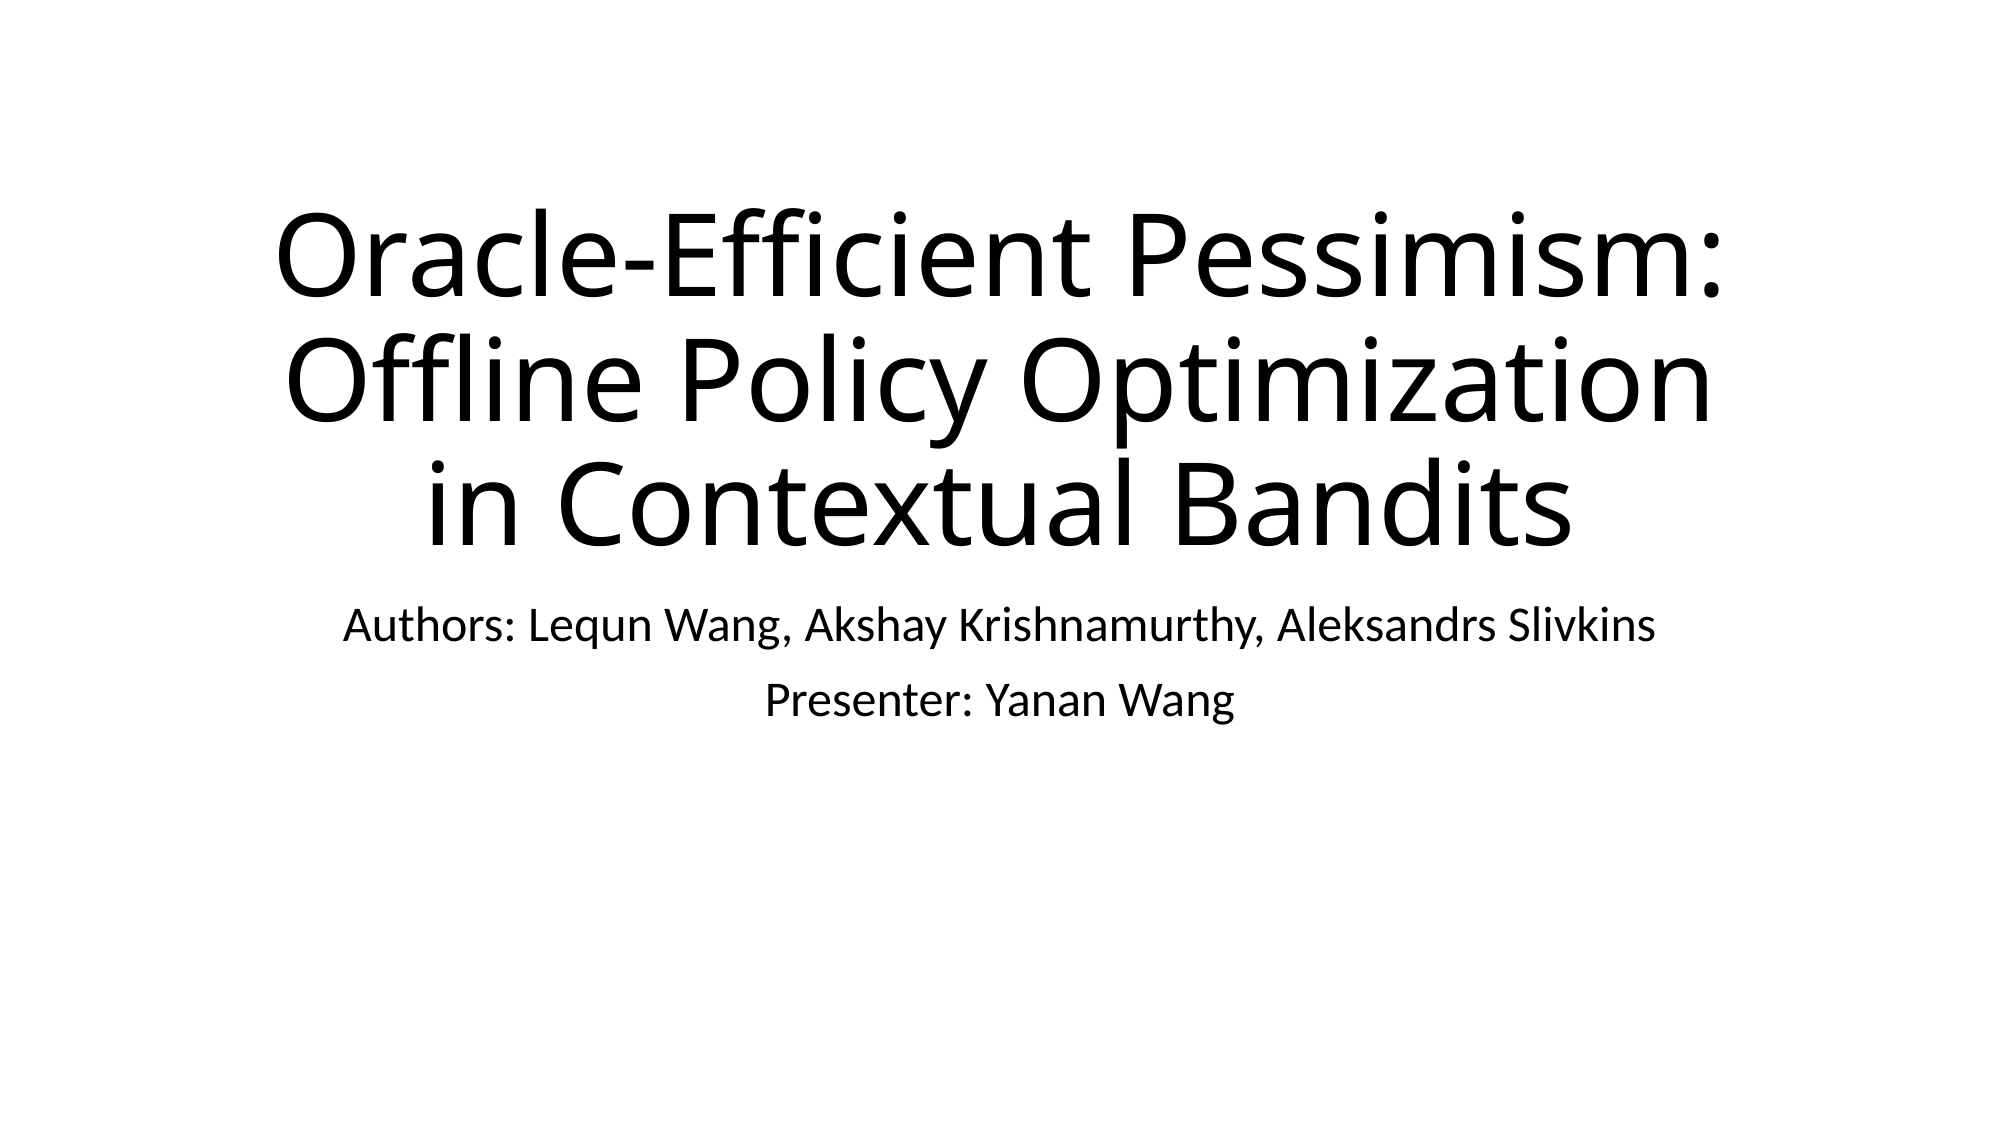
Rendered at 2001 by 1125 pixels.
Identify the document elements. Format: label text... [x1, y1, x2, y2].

title Oracle-Efficient Pessimism: Offline Policy Optimization in Contextual Bandits [249, 184, 1750, 578]
subtitle Authors: Lequn Wang, Akshay Krishnamurthy, Aleksandrs Slivkins Presenter: Yanan Wang [249, 590, 1750, 863]
